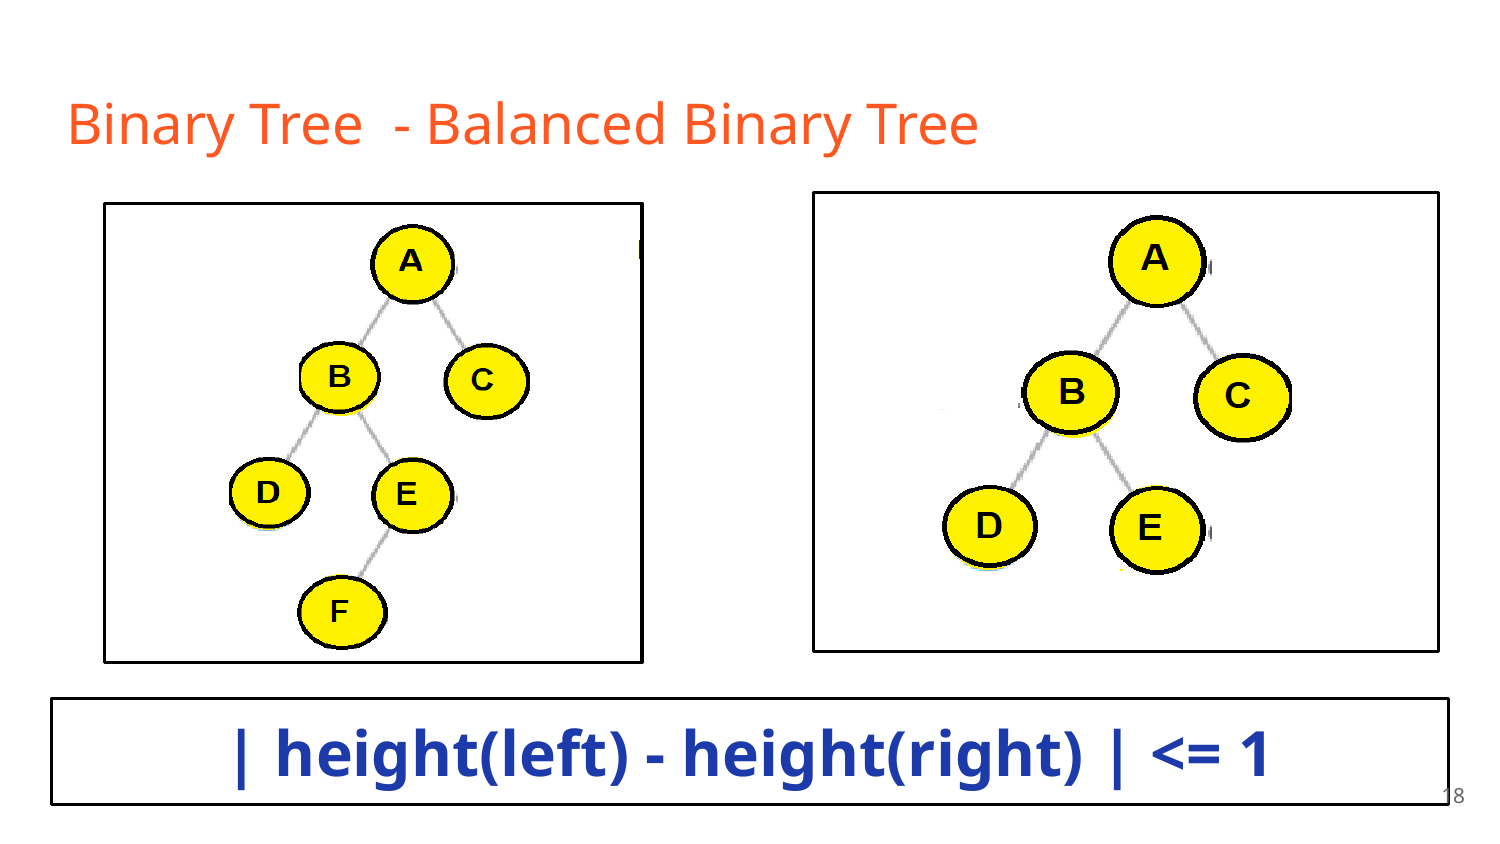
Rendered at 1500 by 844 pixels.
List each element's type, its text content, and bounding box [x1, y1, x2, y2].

title Binary Tree - Balanced Binary Tree [51, 72, 1449, 167]
text_box | height(left) - height(right) | <= 1 [51, 698, 1449, 805]
slide_number ‹#› [1389, 764, 1480, 830]
picture [815, 193, 1437, 651]
picture [105, 204, 641, 662]
